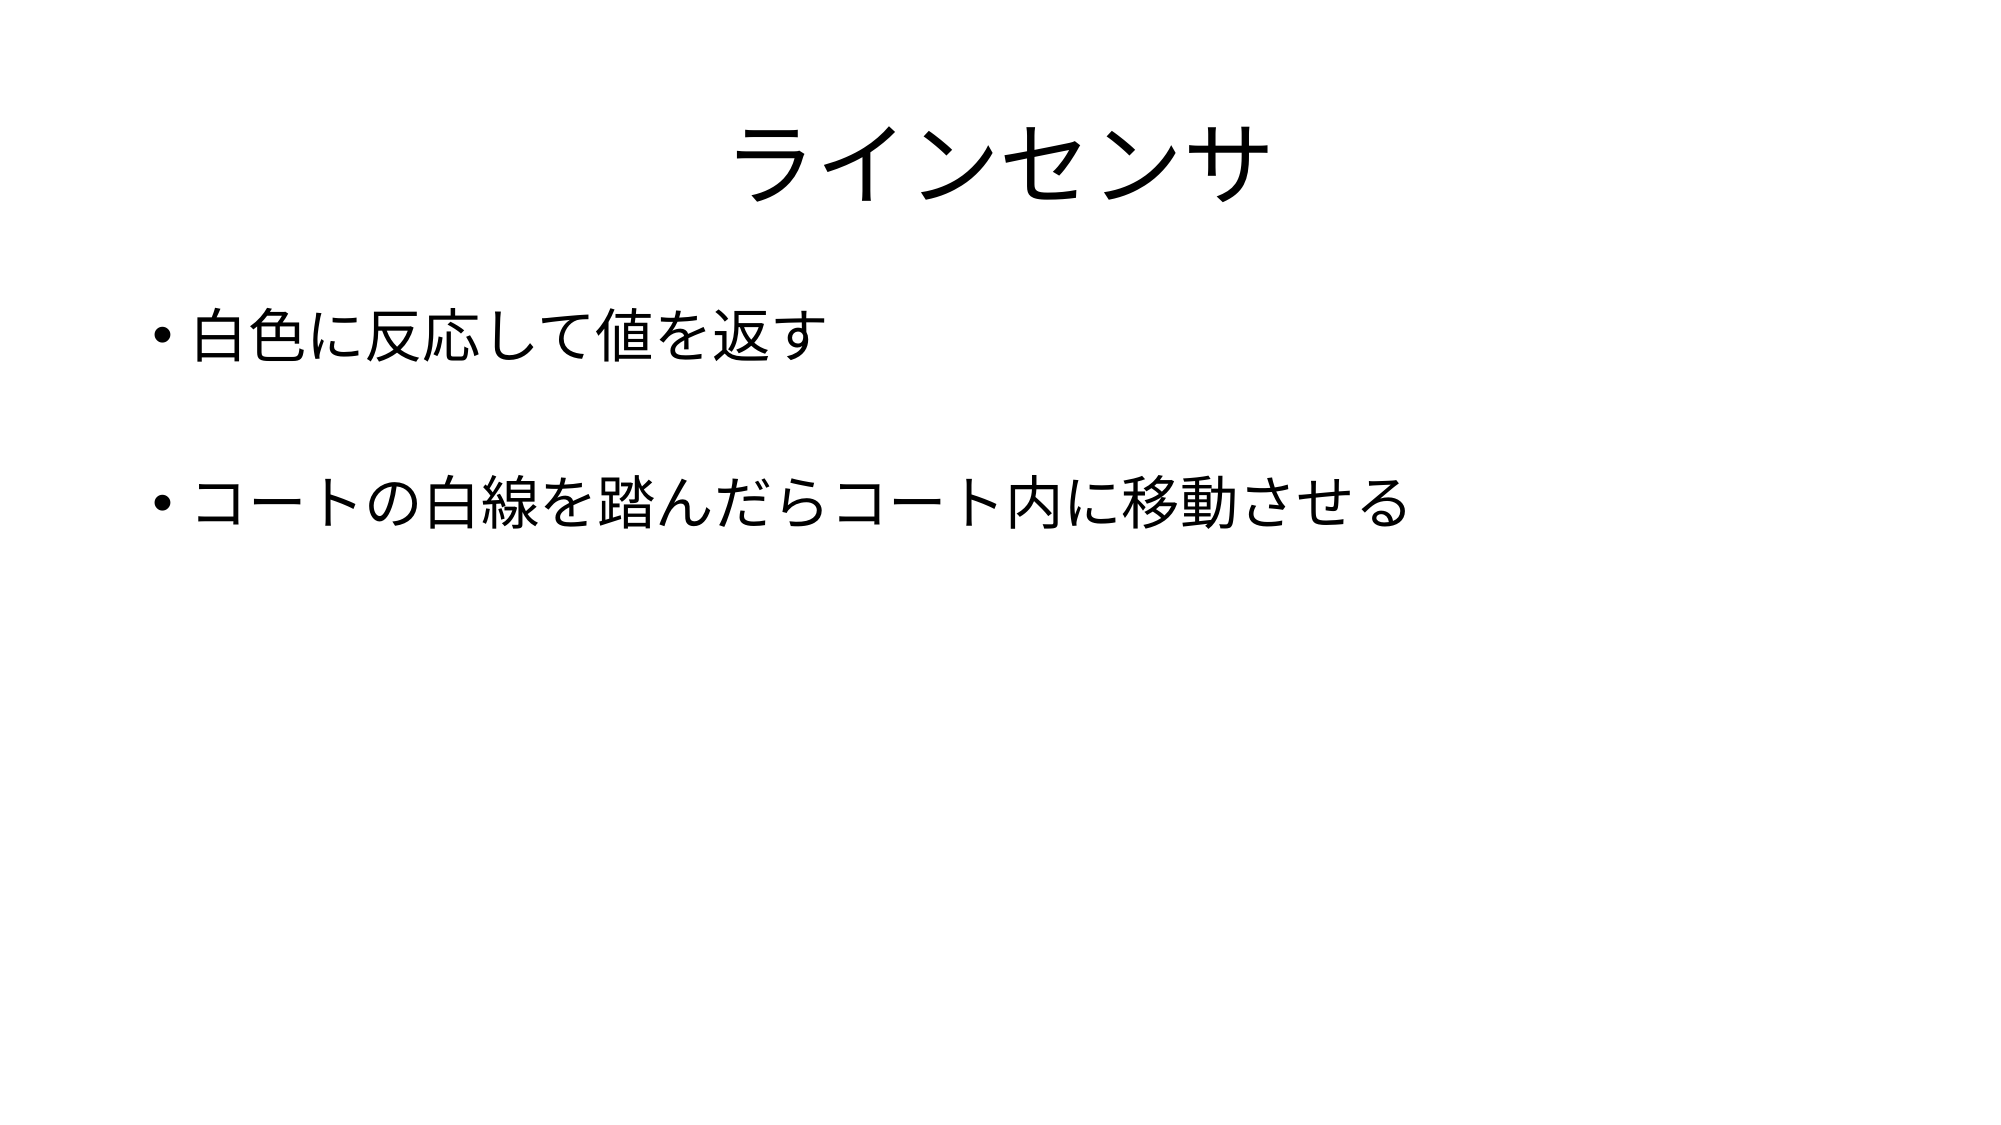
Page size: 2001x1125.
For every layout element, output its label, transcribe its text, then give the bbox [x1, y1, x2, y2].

title ラインセンサ [137, 59, 1863, 278]
list 白色に反応して値を返す コートの白線を踏んだらコート内に移動させる [137, 299, 1863, 1014]
